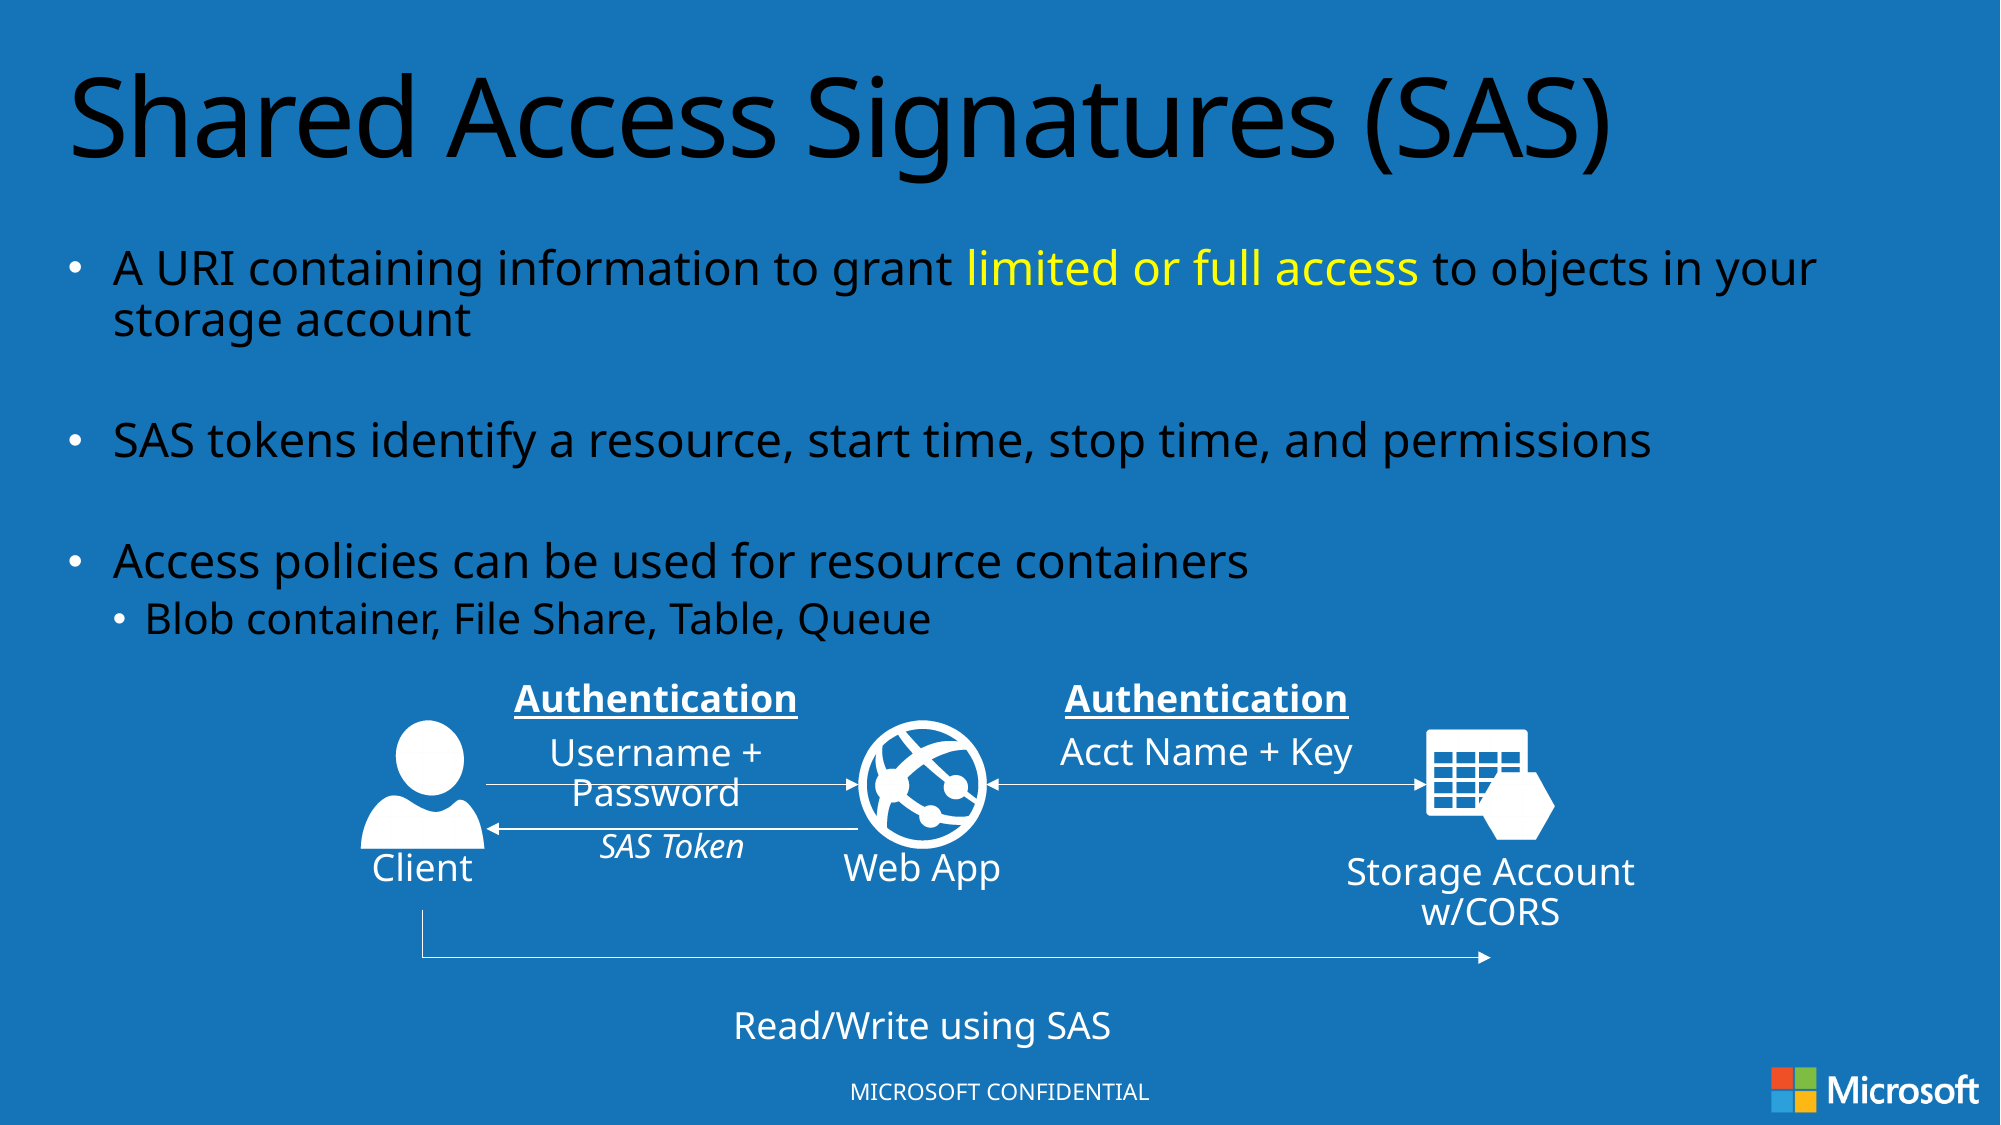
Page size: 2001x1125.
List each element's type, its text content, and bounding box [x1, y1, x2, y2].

picture [1770, 1066, 1980, 1113]
title Shared Access Signatures (SAS) [44, 47, 1938, 196]
list A URI containing information to grant limited or full access to objects in your storage account SAS tokens identify a resource, start time, stop time, and permissions Access policies can be used for resource containers Blob container, File Share, Table, Queue [43, 229, 1938, 666]
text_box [301, 656, 1681, 1076]
